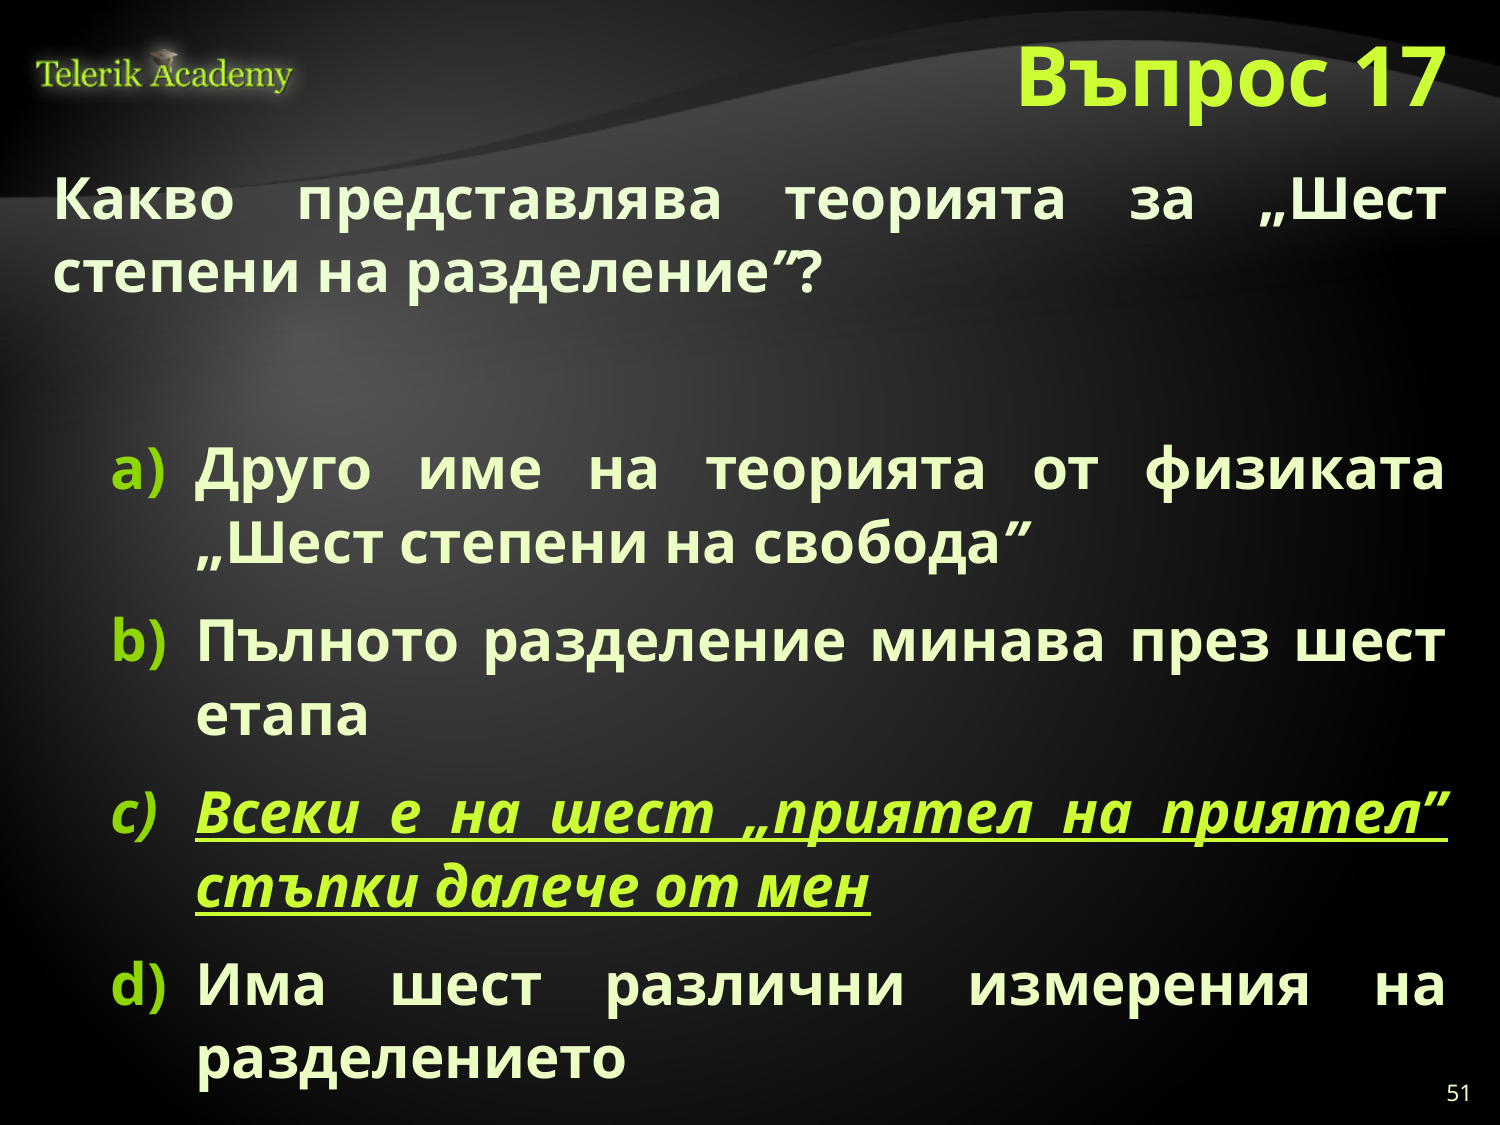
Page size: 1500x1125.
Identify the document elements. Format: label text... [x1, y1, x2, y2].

slide_number 51 [1412, 1074, 1488, 1113]
title Въпрос 17 [300, 12, 1463, 149]
list Какво представлява теорията за „Шест степени на разделение”? Друго име на теорията от физиката „Шест степени на свобода” Пълното разделение минава през шест етапа Всеки е на шест „приятел на приятел” стъпки далече от мен Има шест различни измерения на разделението [37, 149, 1463, 1075]
picture [0, 0, 1500, 1125]
